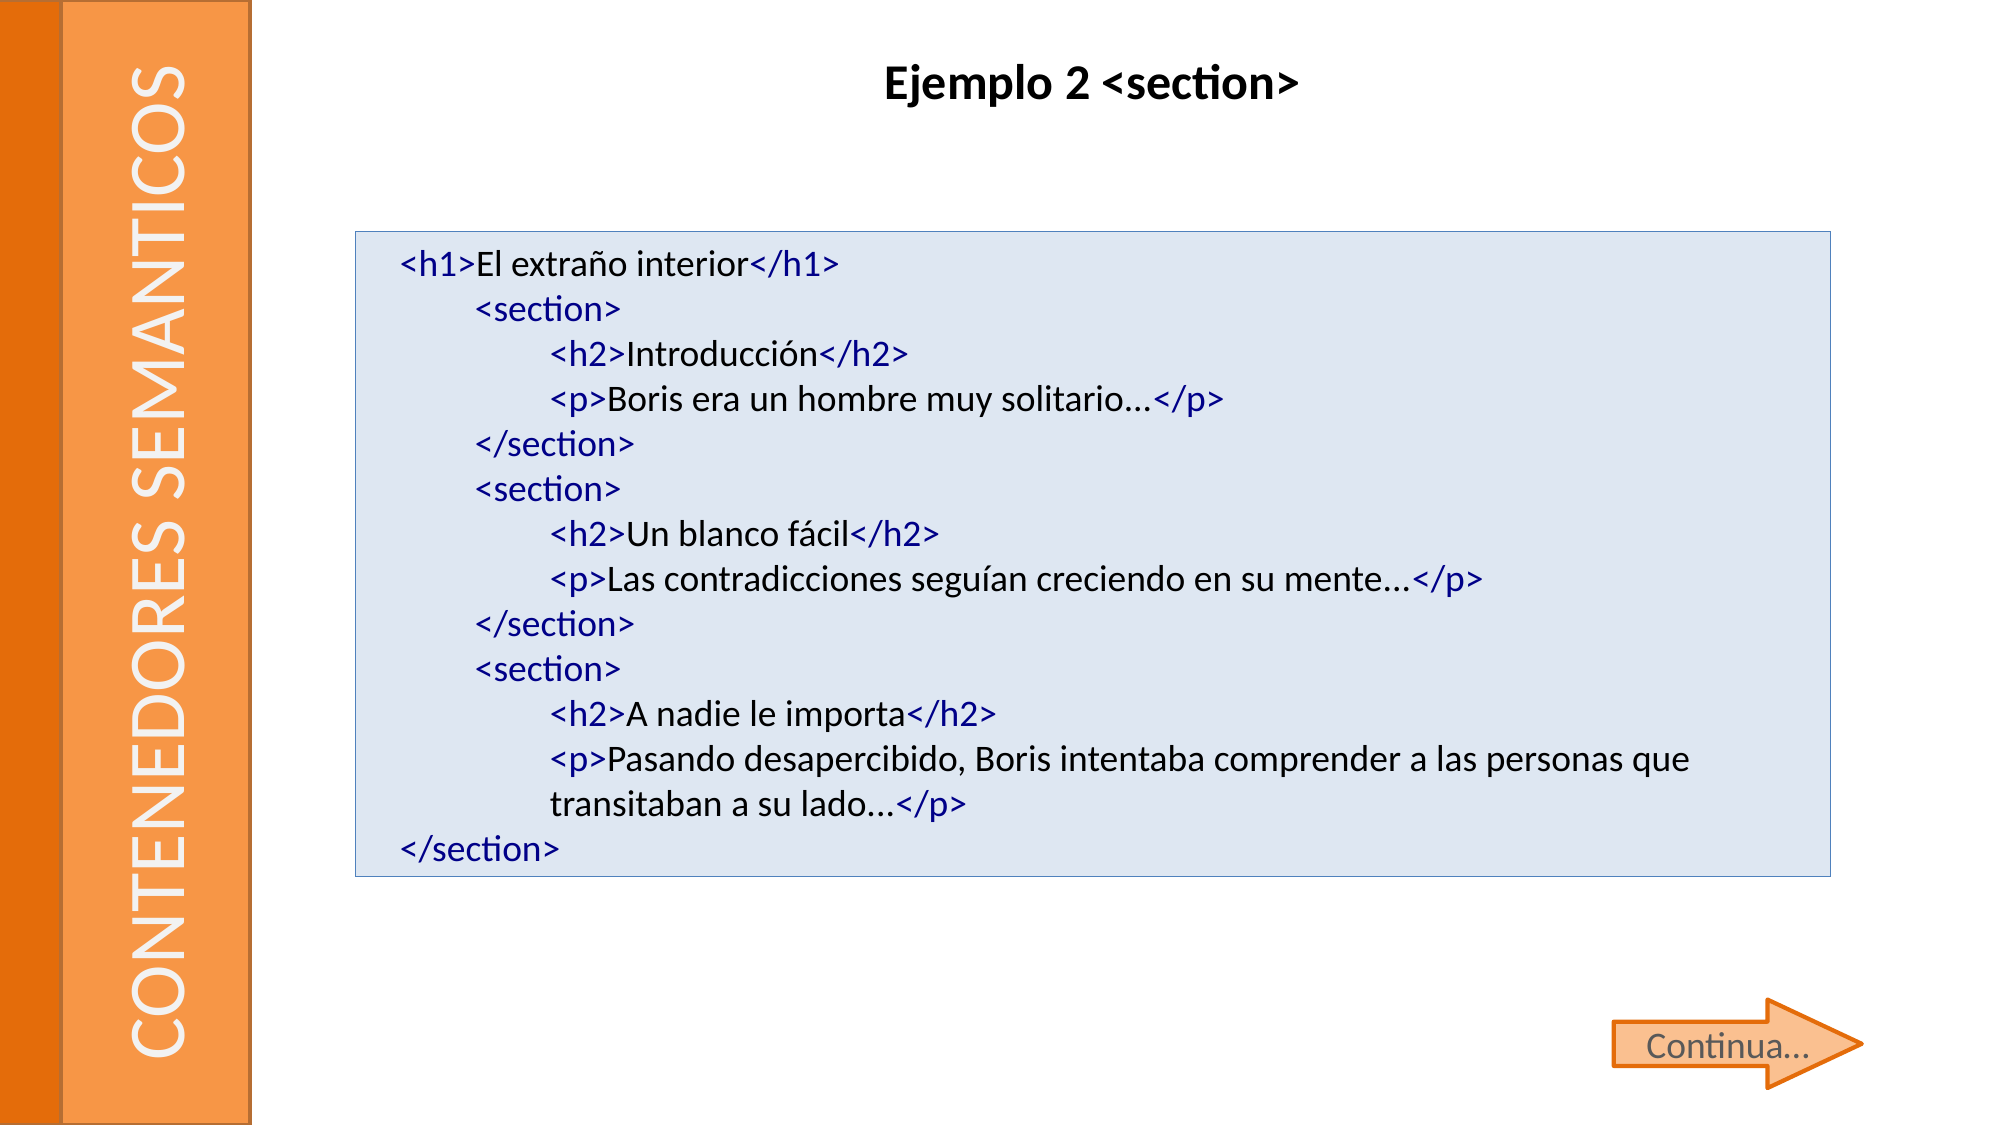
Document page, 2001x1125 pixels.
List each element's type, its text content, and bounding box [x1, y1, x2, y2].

text_box <h1>El extraño interior</h1> <section> <h2>Introducción</h2> <p>Boris era un hombre muy solitario...</p> </section> <section> <h2>Un blanco fácil</h2> <p>Las contradicciones seguían creciendo en su mente...</p> </section> <section> <h2>A nadie le importa</h2> <p>Pasando desapercibido, Boris intentaba comprender a las personas que transitaban a su lado...</p> </section> [355, 231, 1831, 877]
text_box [0, 0, 251, 1125]
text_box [1613, 999, 1862, 1089]
text_box Ejemplo 2 <section> [355, 42, 1831, 118]
